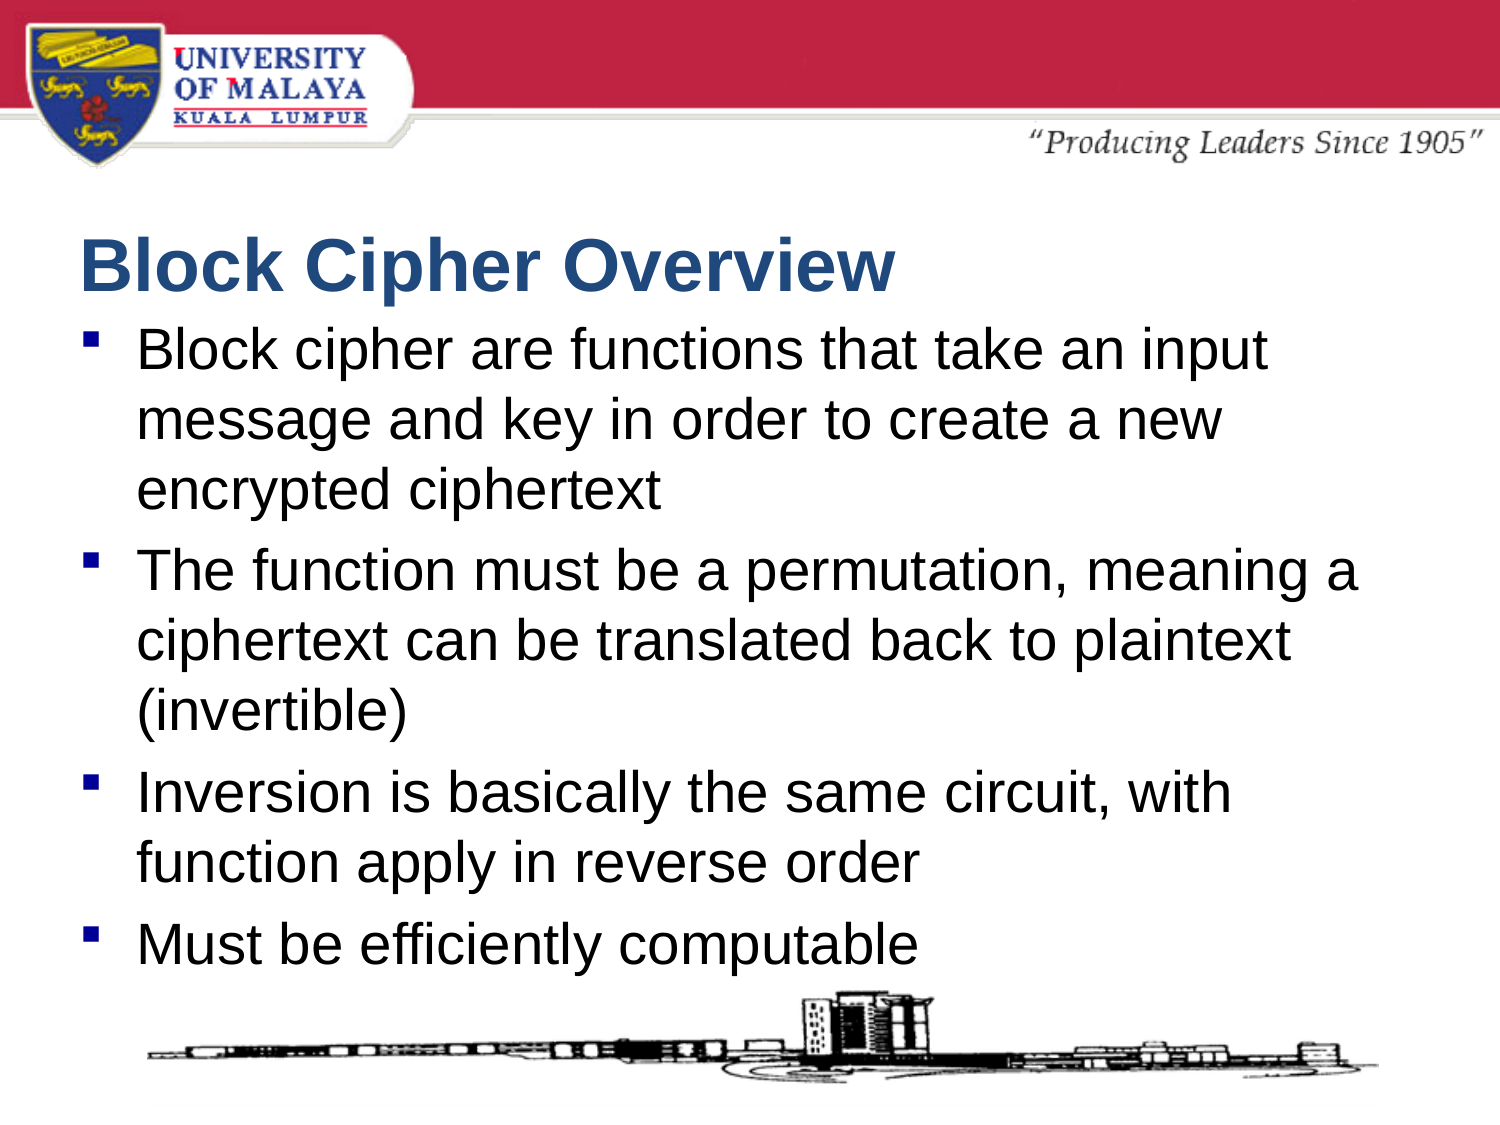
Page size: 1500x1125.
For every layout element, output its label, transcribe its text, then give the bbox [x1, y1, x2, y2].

list Block cipher are functions that take an input message and key in order to create a new encrypted ciphertext The function must be a permutation, meaning a ciphertext can be translated back to plaintext (invertible) Inversion is basically the same circuit, with function apply in reverse order Must be efficiently computable [64, 303, 1451, 965]
title Block Cipher Overview [64, 150, 1448, 303]
picture [0, 0, 1500, 169]
picture [147, 989, 1379, 1106]
